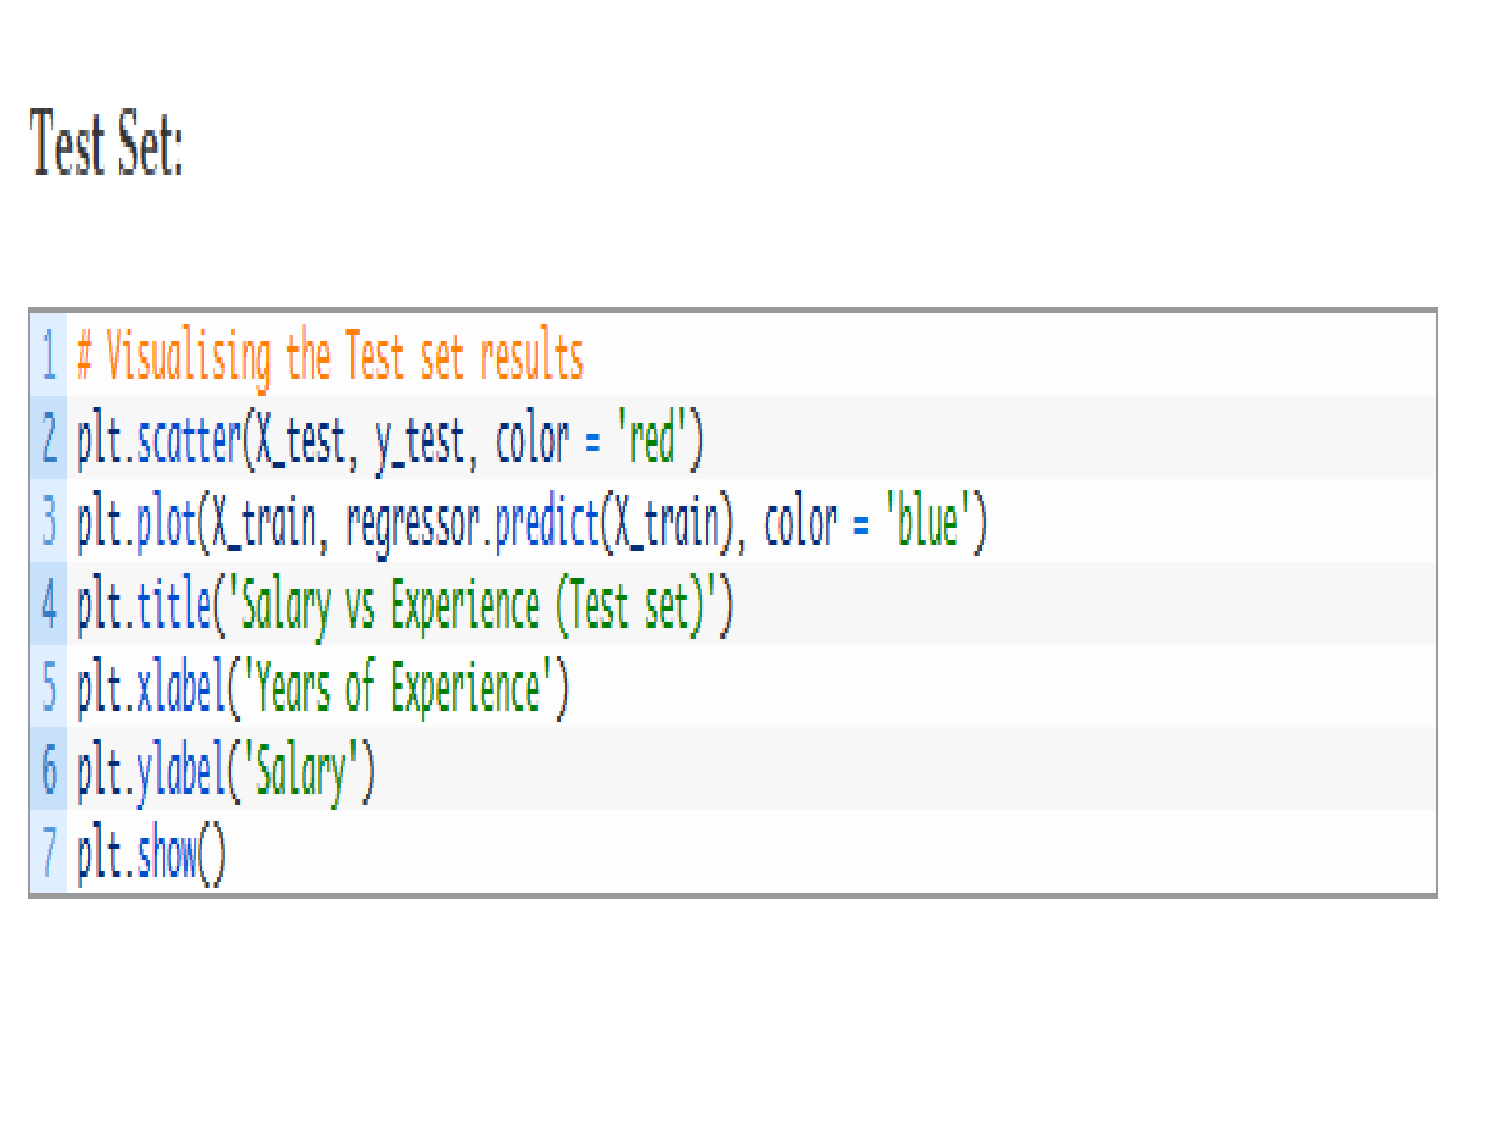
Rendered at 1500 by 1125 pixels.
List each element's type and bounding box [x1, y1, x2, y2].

picture [12, 37, 1463, 938]
